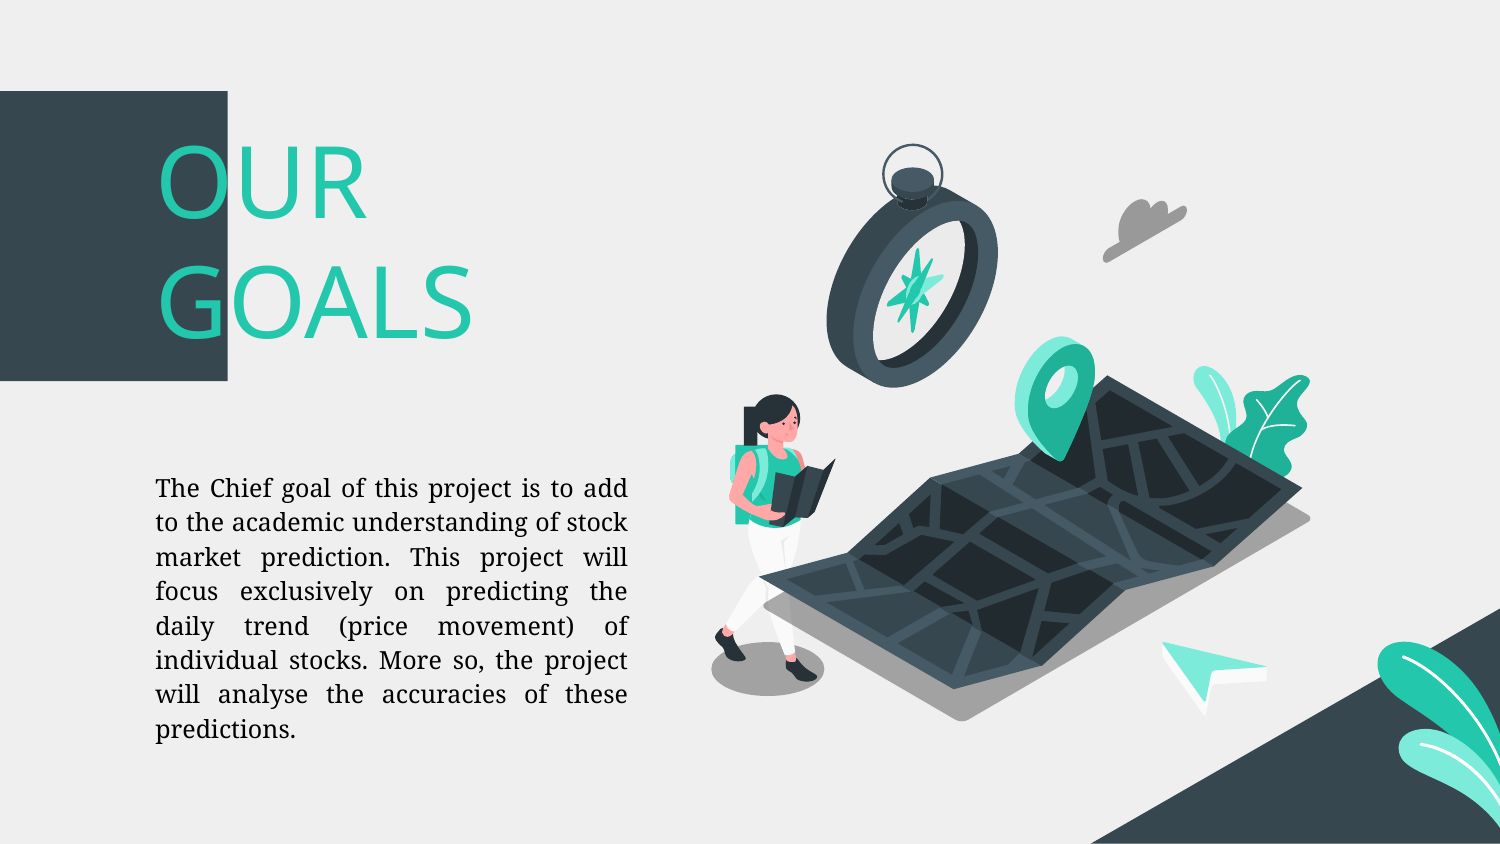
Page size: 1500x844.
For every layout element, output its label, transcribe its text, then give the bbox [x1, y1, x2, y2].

title OUR GOALS [140, 226, 531, 374]
text_box [1401, 655, 1483, 727]
text_box [1377, 641, 1498, 727]
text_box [1392, 728, 1500, 841]
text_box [758, 143, 1316, 722]
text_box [705, 393, 753, 697]
subtitle The Chief goal of this project is to add to the academic understanding of stock market prediction. This project will focus exclusively on predicting the daily trend (price movement) of individual stocks. More so, the project will analyse the accuracies of these predictions. [140, 452, 644, 645]
